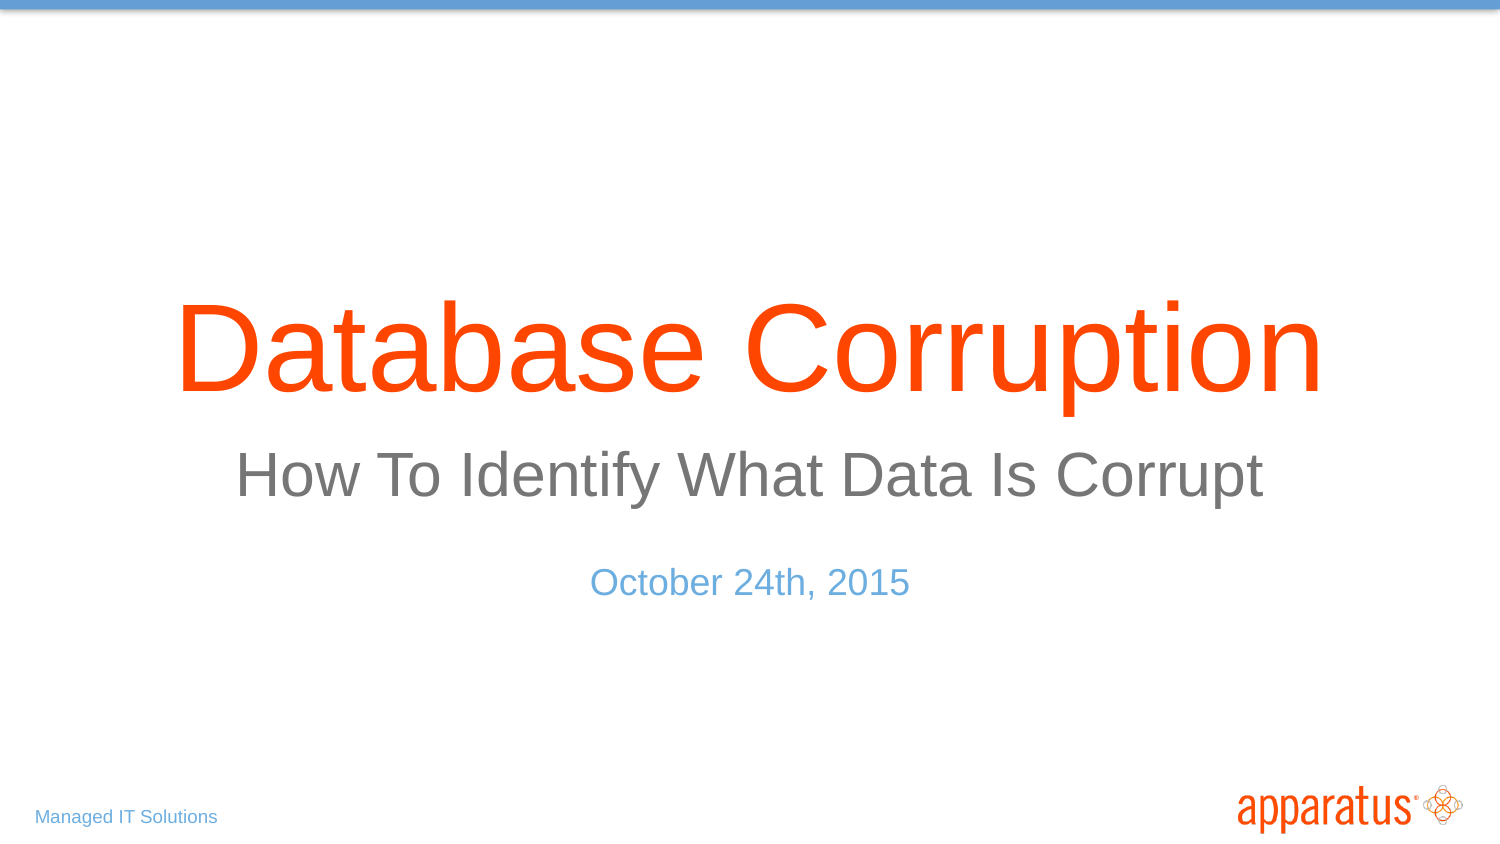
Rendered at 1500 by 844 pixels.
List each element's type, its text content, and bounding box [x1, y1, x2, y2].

text_box October 24th, 2015 [574, 559, 926, 647]
text_box How To Identify What Data Is Corrupt [220, 425, 1280, 516]
picture [1237, 784, 1463, 834]
text_box Database Corruption [0, 259, 1500, 425]
